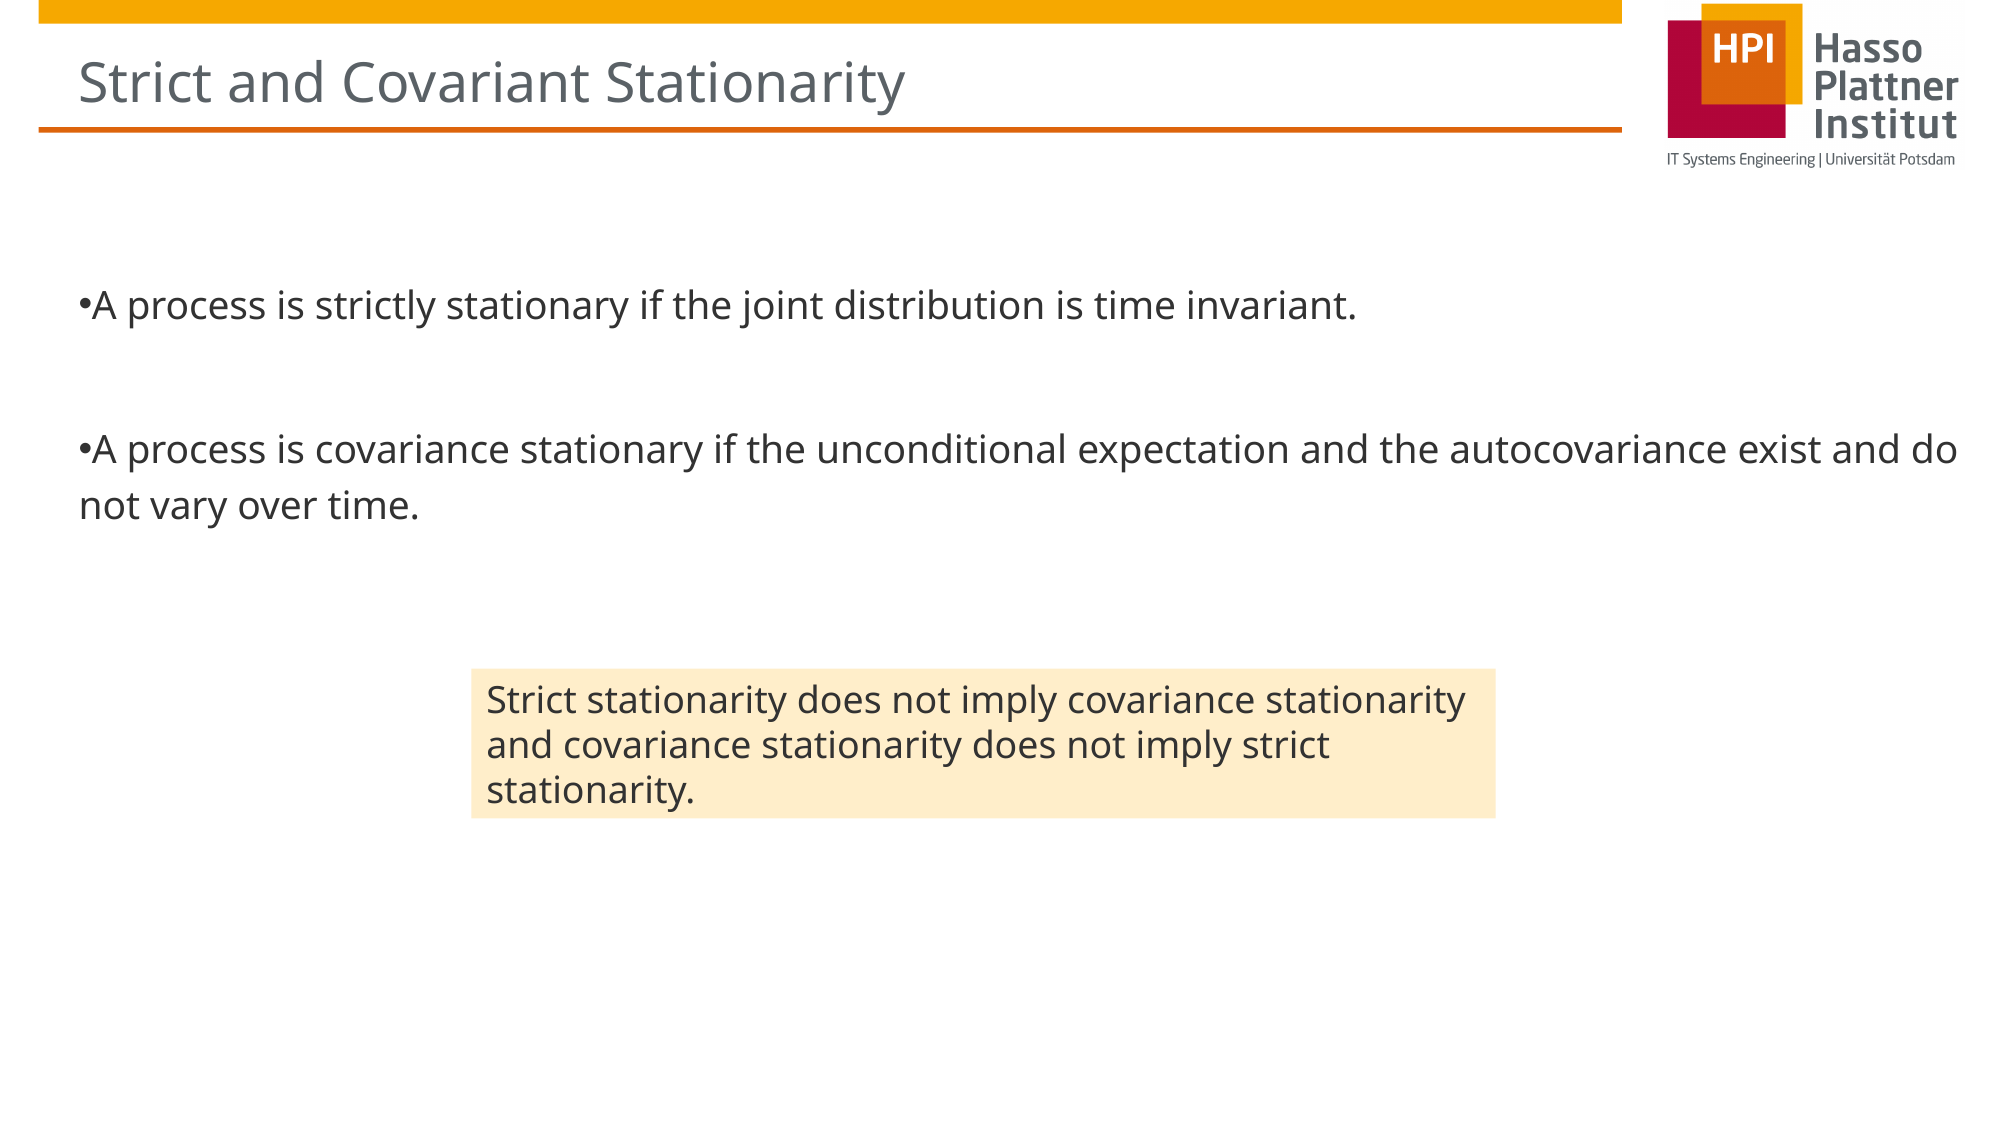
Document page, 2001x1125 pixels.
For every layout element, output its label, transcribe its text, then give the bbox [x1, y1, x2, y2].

list A process is strictly stationary if the joint distribution is time invariant. A process is covariance stationary if the unconditional expectation and the autocovariance exist and do not vary over time. [78, 199, 1961, 602]
title Strict and Covariant Stationarity [78, 23, 1583, 115]
text_box Strict stationarity does not imply covariance stationarity and covariance stationarity does not imply strict stationarity. [471, 668, 1496, 819]
picture [1664, 0, 1965, 170]
